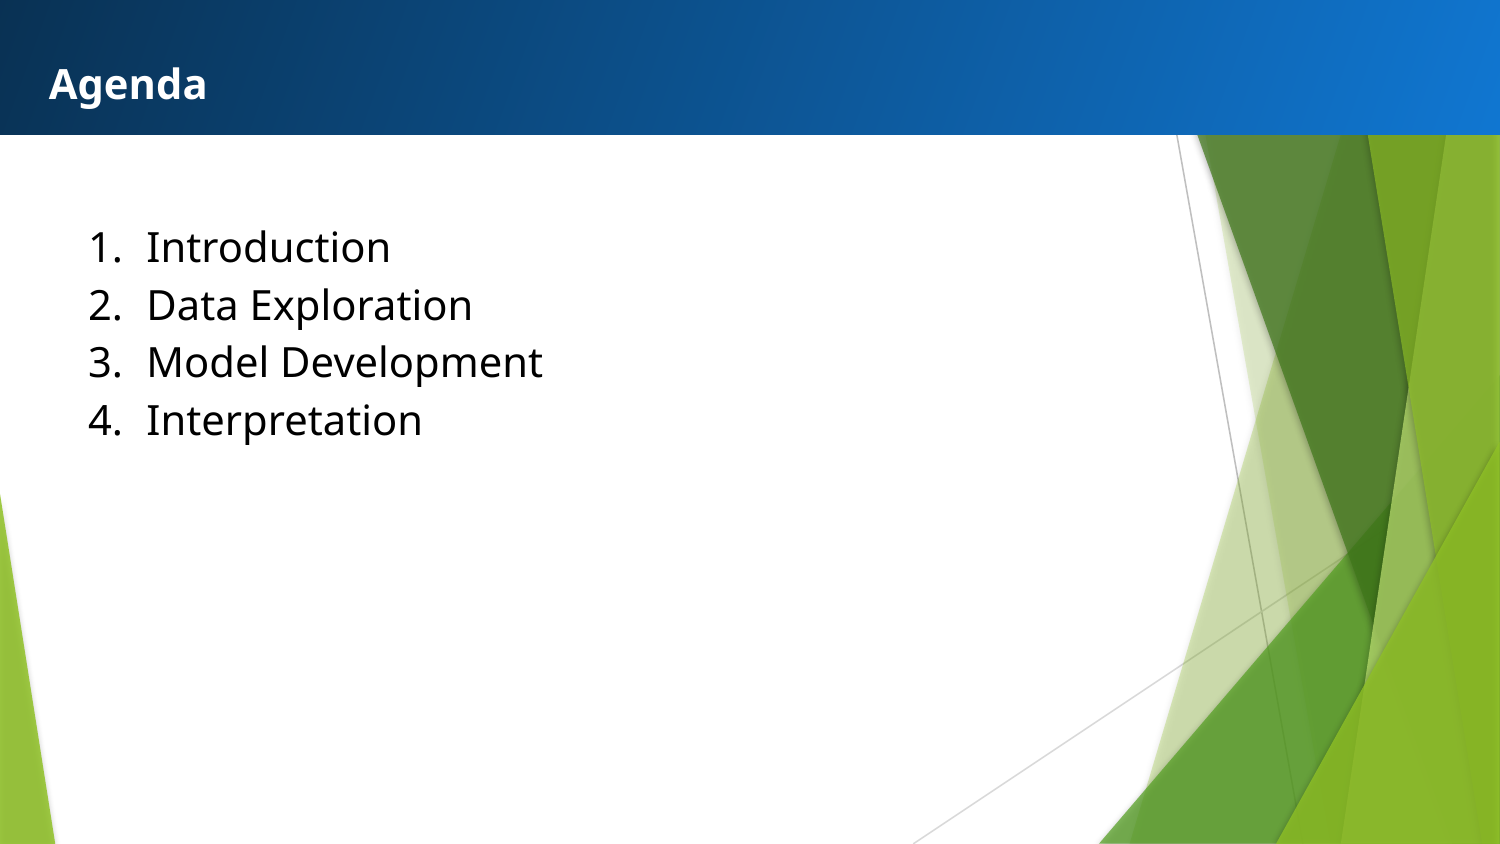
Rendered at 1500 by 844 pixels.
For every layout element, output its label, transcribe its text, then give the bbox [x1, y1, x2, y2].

text_box Agenda [33, 43, 1439, 124]
text_box [0, 0, 1500, 135]
text_box Introduction Data Exploration Model Development Interpretation [56, 198, 952, 459]
